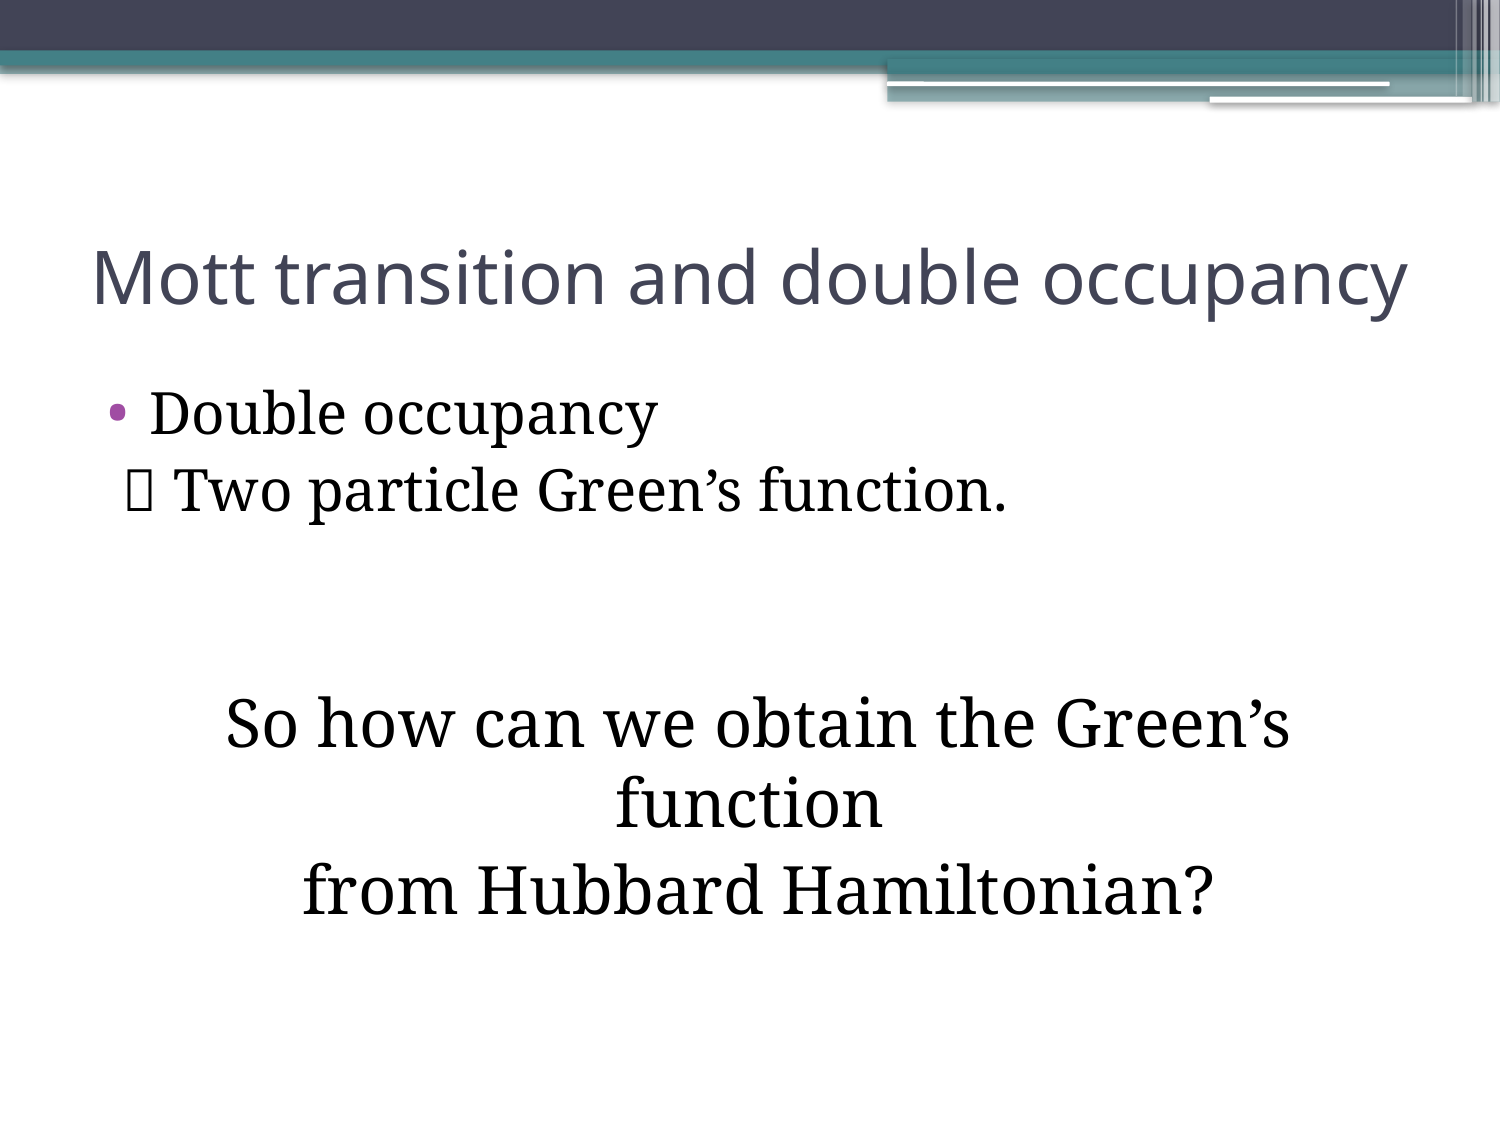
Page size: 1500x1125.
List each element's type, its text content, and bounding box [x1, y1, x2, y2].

title Mott transition and double occupancy [75, 187, 1425, 363]
